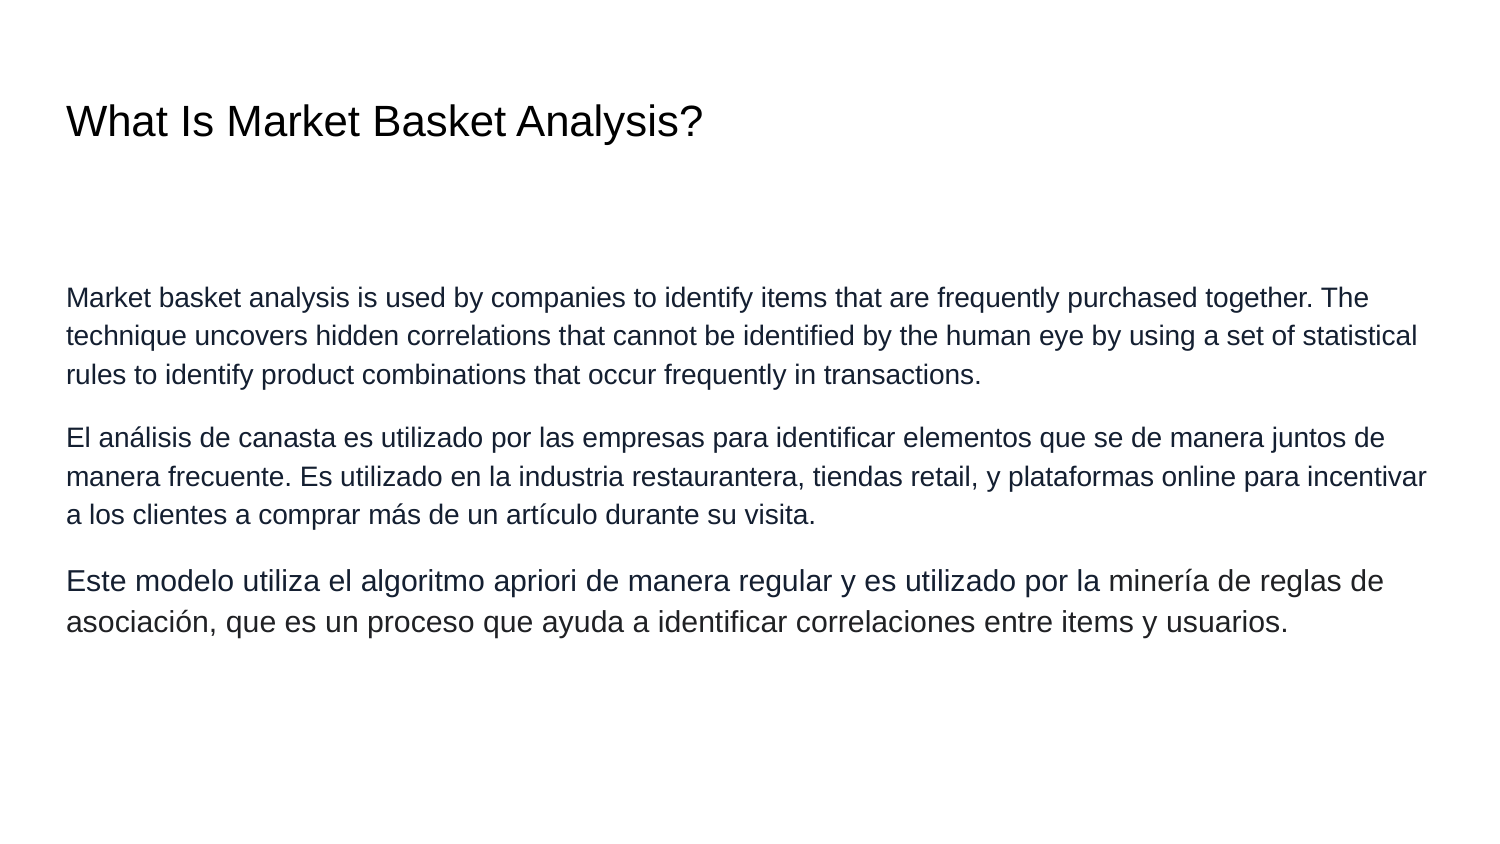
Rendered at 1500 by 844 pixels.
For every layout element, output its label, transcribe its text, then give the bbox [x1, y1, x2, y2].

list Market basket analysis is used by companies to identify items that are frequently purchased together. The technique uncovers hidden correlations that cannot be identified by the human eye by using a set of statistical rules to identify product combinations that occur frequently in transactions. El análisis de canasta es utilizado por las empresas para identificar elementos que se de manera juntos de manera frecuente. Es utilizado en la industria restaurantera, tiendas retail, y plataformas online para incentivar a los clientes a comprar más de un artículo durante su visita. Este modelo utiliza el algoritmo apriori de manera regular y es utilizado por la minería de reglas de asociación, que es un proceso que ayuda a identificar correlaciones entre items y usuarios. [51, 189, 1449, 750]
title What Is Market Basket Analysis? [51, 72, 1449, 167]
